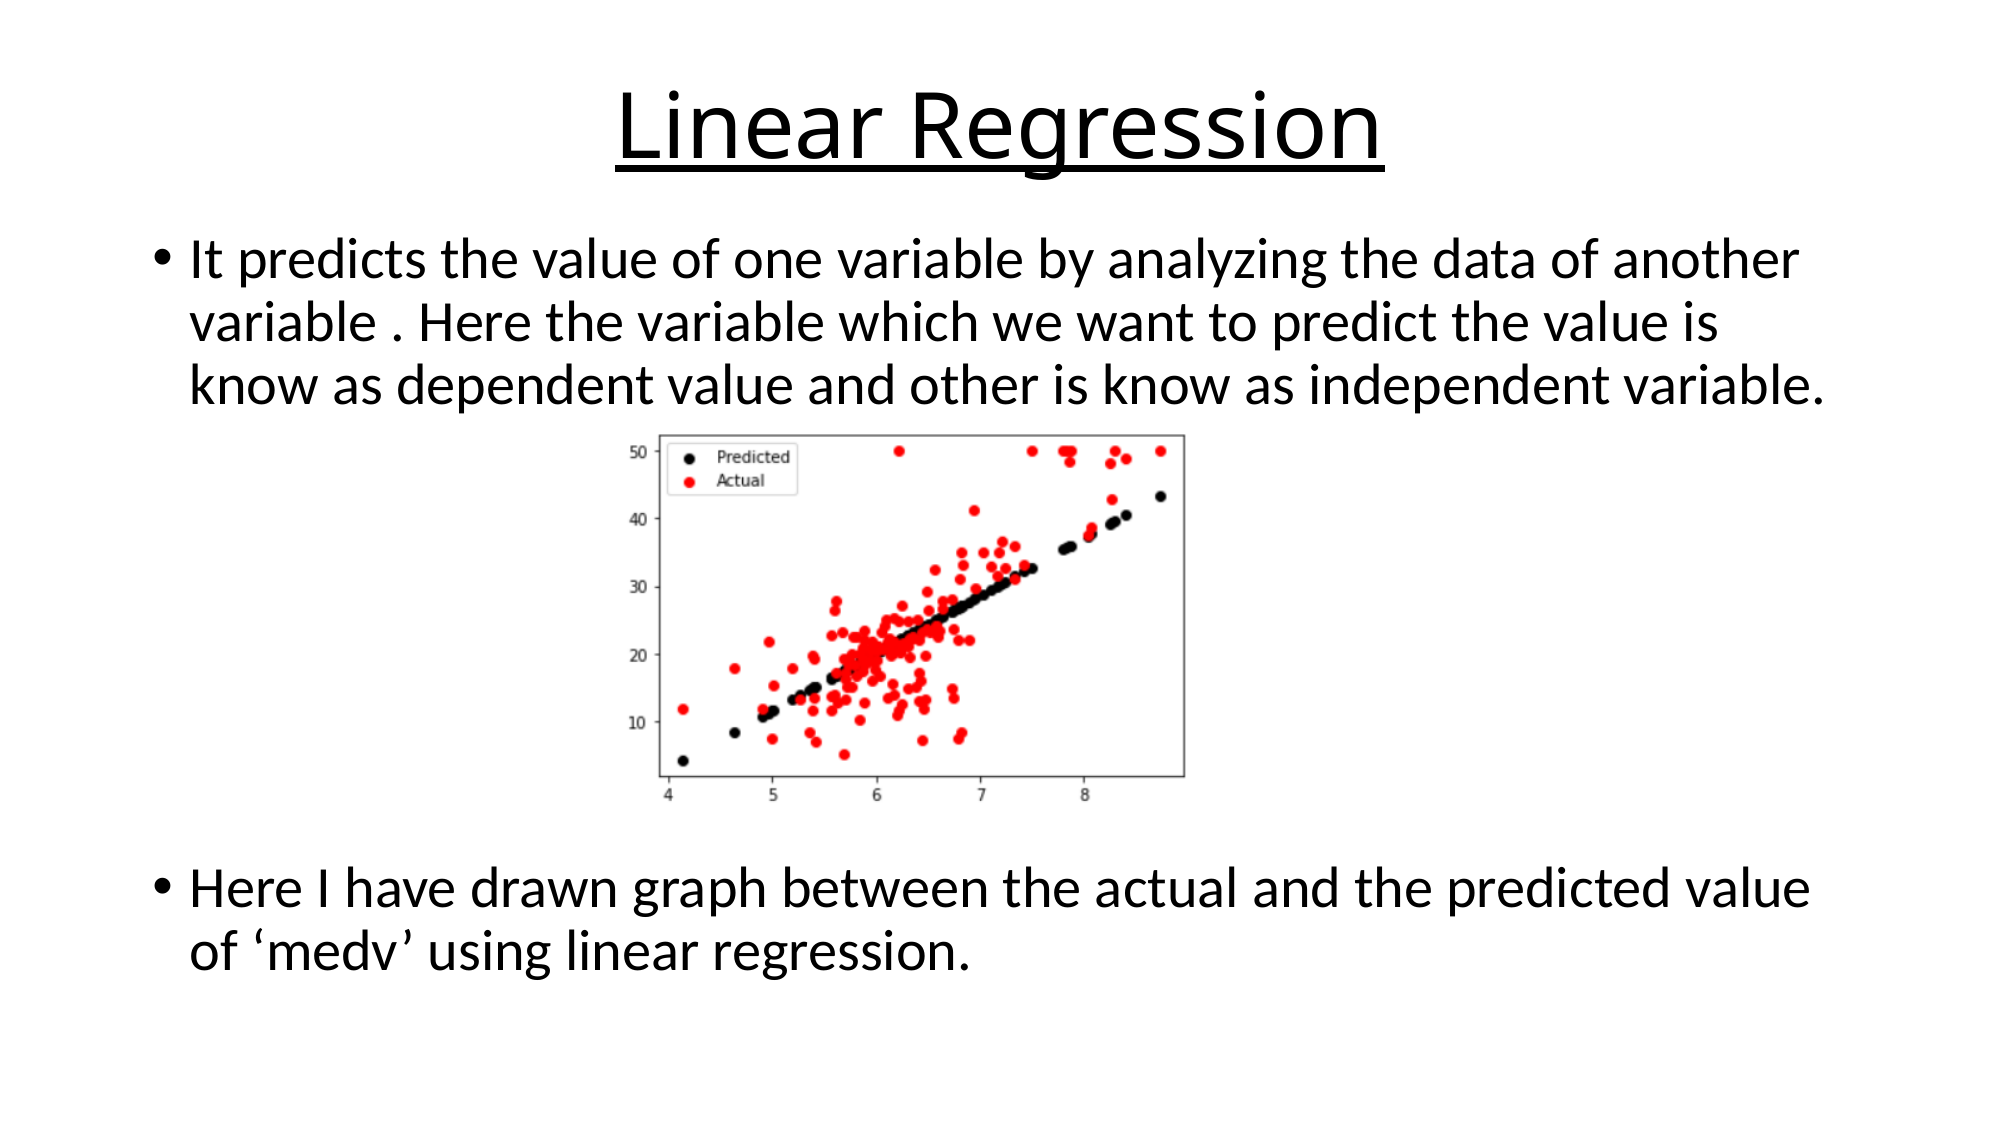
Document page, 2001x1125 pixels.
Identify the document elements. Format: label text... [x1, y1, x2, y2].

list It predicts the value of one variable by analyzing the data of another variable . Here the variable which we want to predict the value is know as dependent value and other is know as independent variable. Here I have drawn graph between the actual and the predicted value of ‘medv’ using linear regression. [137, 220, 1863, 1014]
picture [613, 423, 1218, 811]
title Linear Regression [137, 59, 1863, 198]
